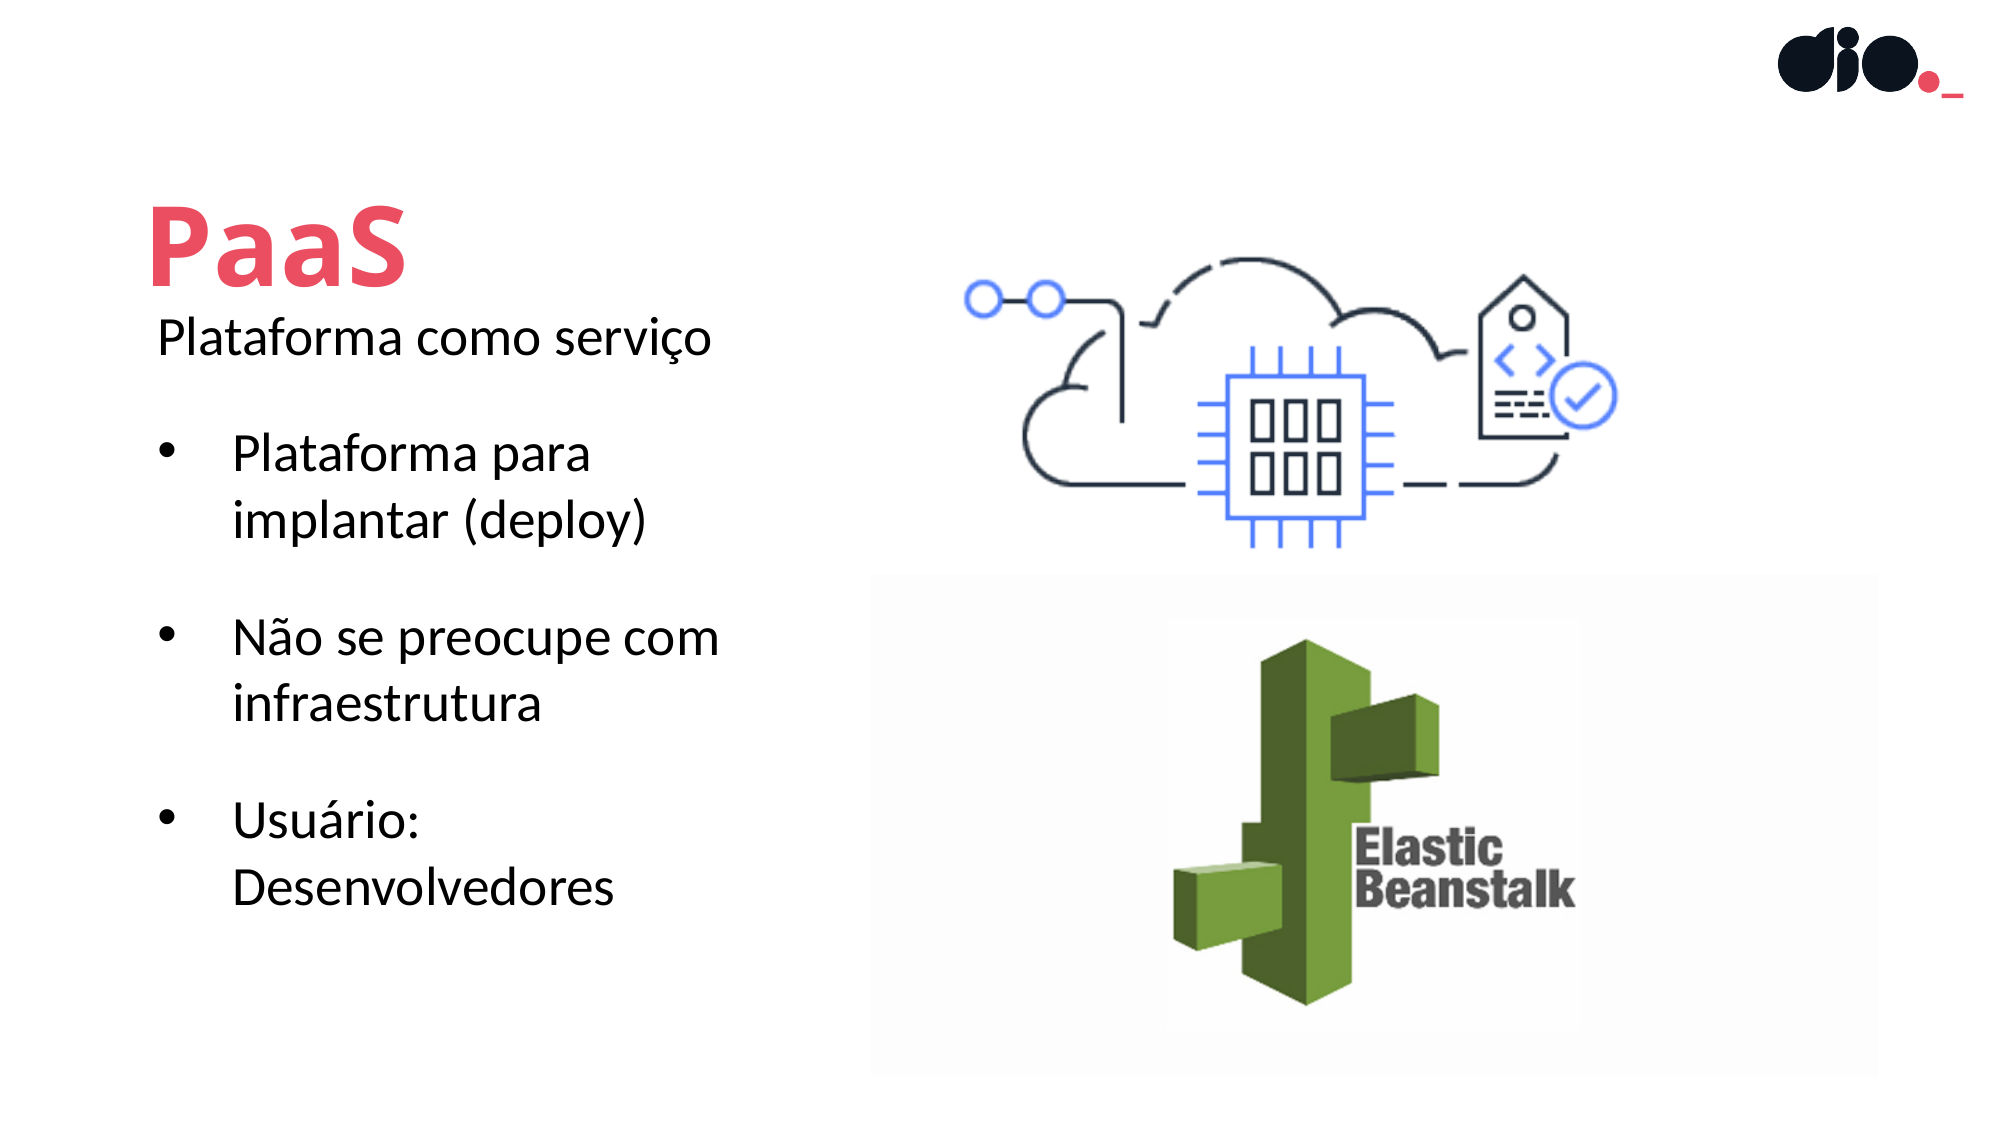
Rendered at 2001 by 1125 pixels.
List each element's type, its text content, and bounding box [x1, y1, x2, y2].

picture [871, 215, 1878, 1078]
picture [1777, 26, 1964, 99]
text_box PaaS [123, 139, 1878, 324]
text_box Plataforma como serviço Plataforma para implantar (deploy) Não se preocupe com infraestrutura Usuário: Desenvolvedores [137, 279, 800, 1081]
